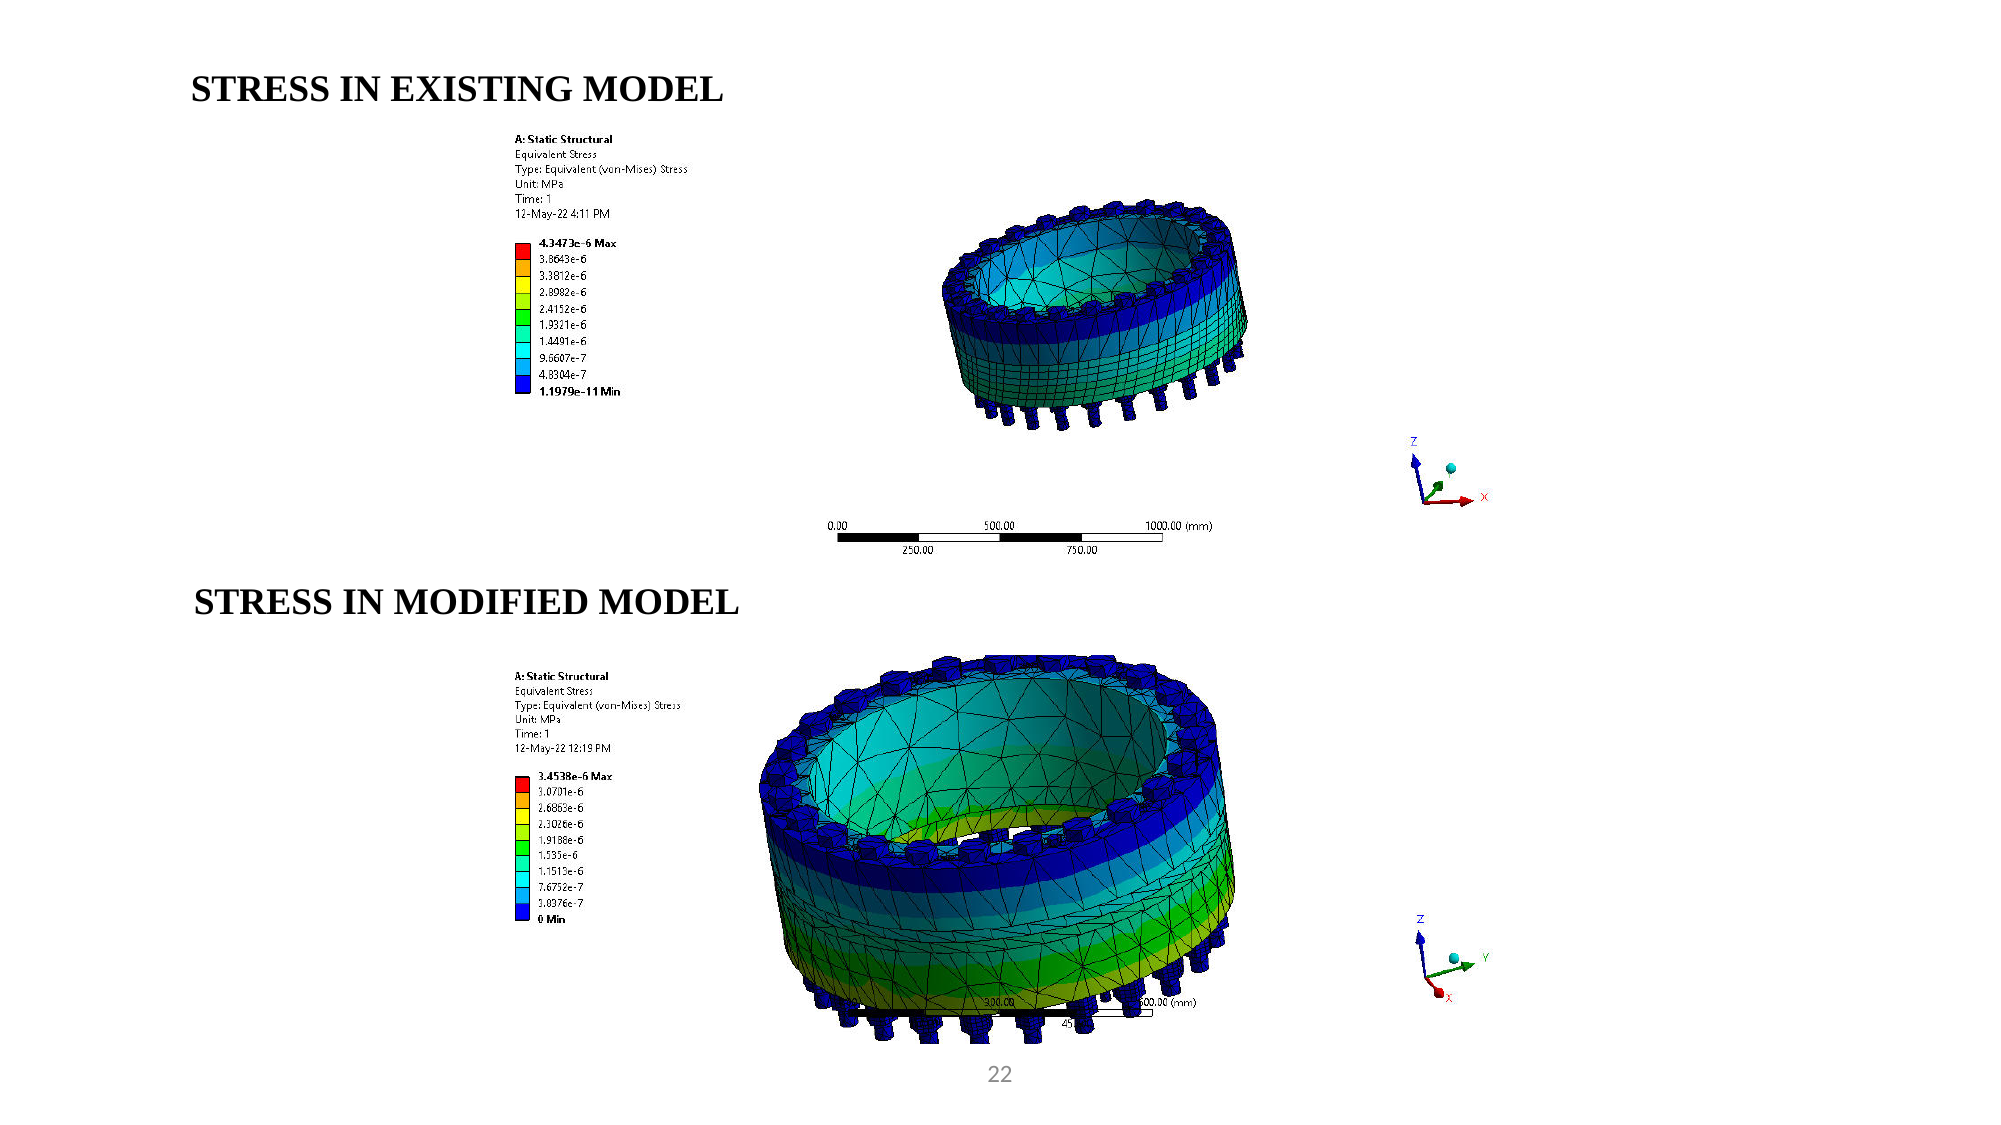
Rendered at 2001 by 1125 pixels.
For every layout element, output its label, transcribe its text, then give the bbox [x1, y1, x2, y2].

text_box STRESS IN MODIFIED MODEL [179, 569, 756, 630]
text_box STRESS IN EXISTING MODEL [176, 56, 1184, 117]
picture [500, 655, 1500, 1045]
footer 22 [662, 1045, 1338, 1103]
picture [500, 117, 1500, 572]
